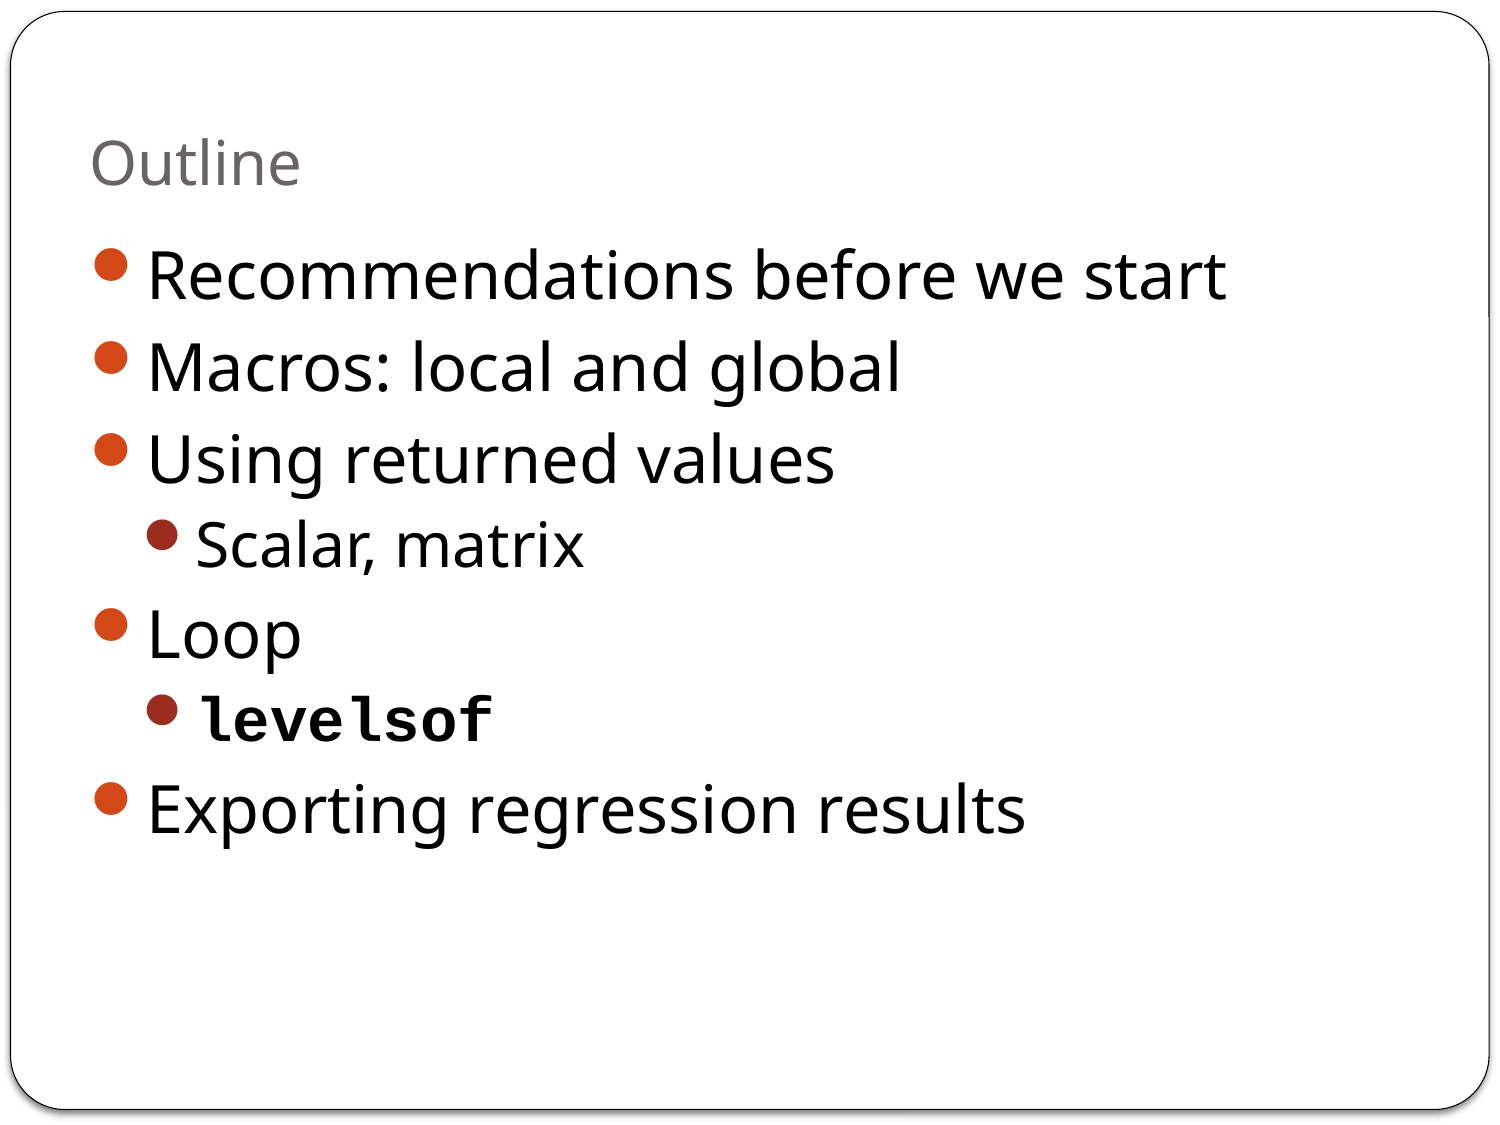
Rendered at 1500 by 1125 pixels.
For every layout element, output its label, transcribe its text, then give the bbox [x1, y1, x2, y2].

list Recommendations before we start Macros: local and global Using returned values Scalar, matrix Loop levelsof Exporting regression results [75, 224, 1425, 1038]
title Outline [75, 115, 1463, 213]
